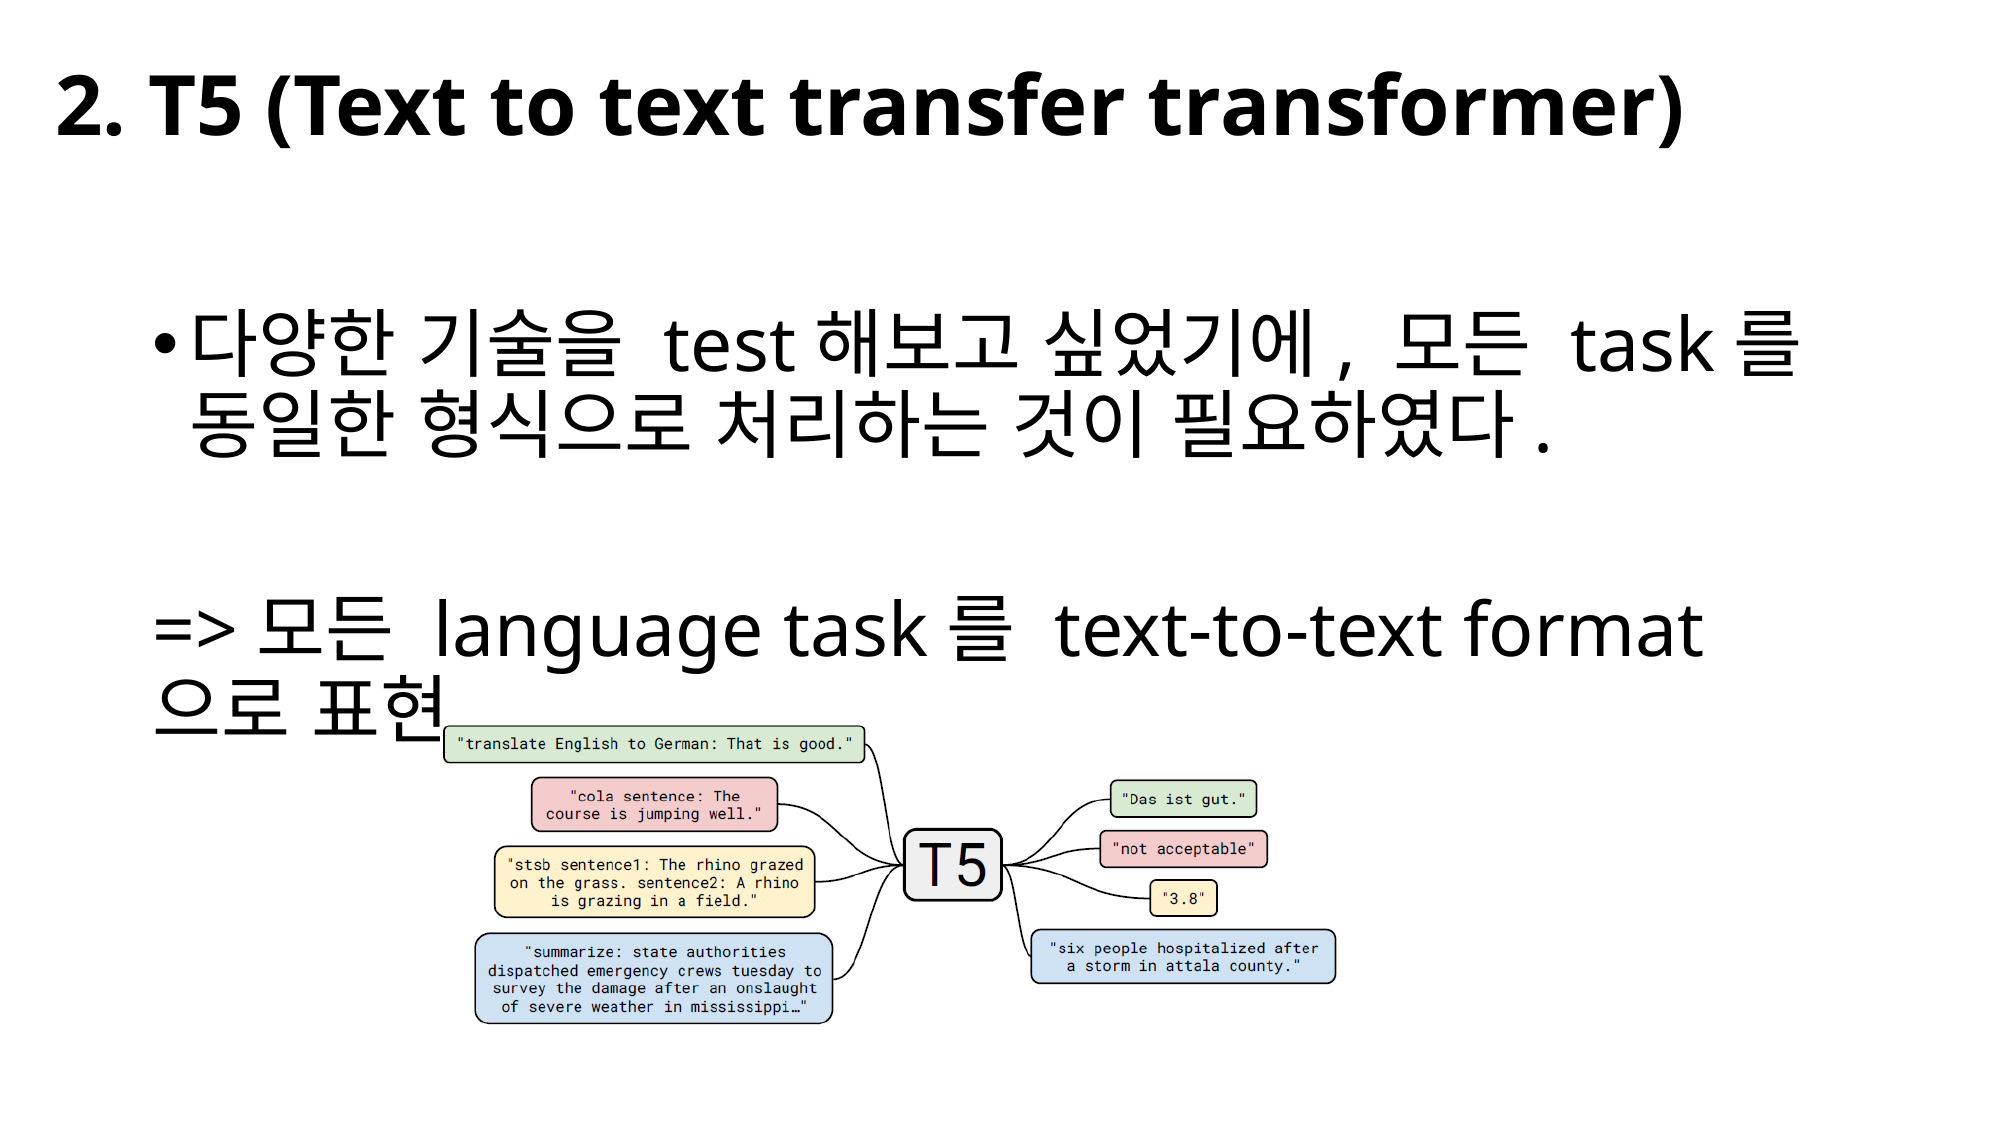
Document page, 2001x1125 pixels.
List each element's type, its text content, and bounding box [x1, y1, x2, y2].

picture [440, 690, 1339, 1096]
list 다양한 기술을 test해보고 싶었기에, 모든 task를 동일한 형식으로 처리하는 것이 필요하였다. =>모든 language task를 text-to-text format으로 표현 [137, 299, 1863, 1014]
title 2. T5 (Text to text transfer transformer) [40, 0, 1766, 218]
